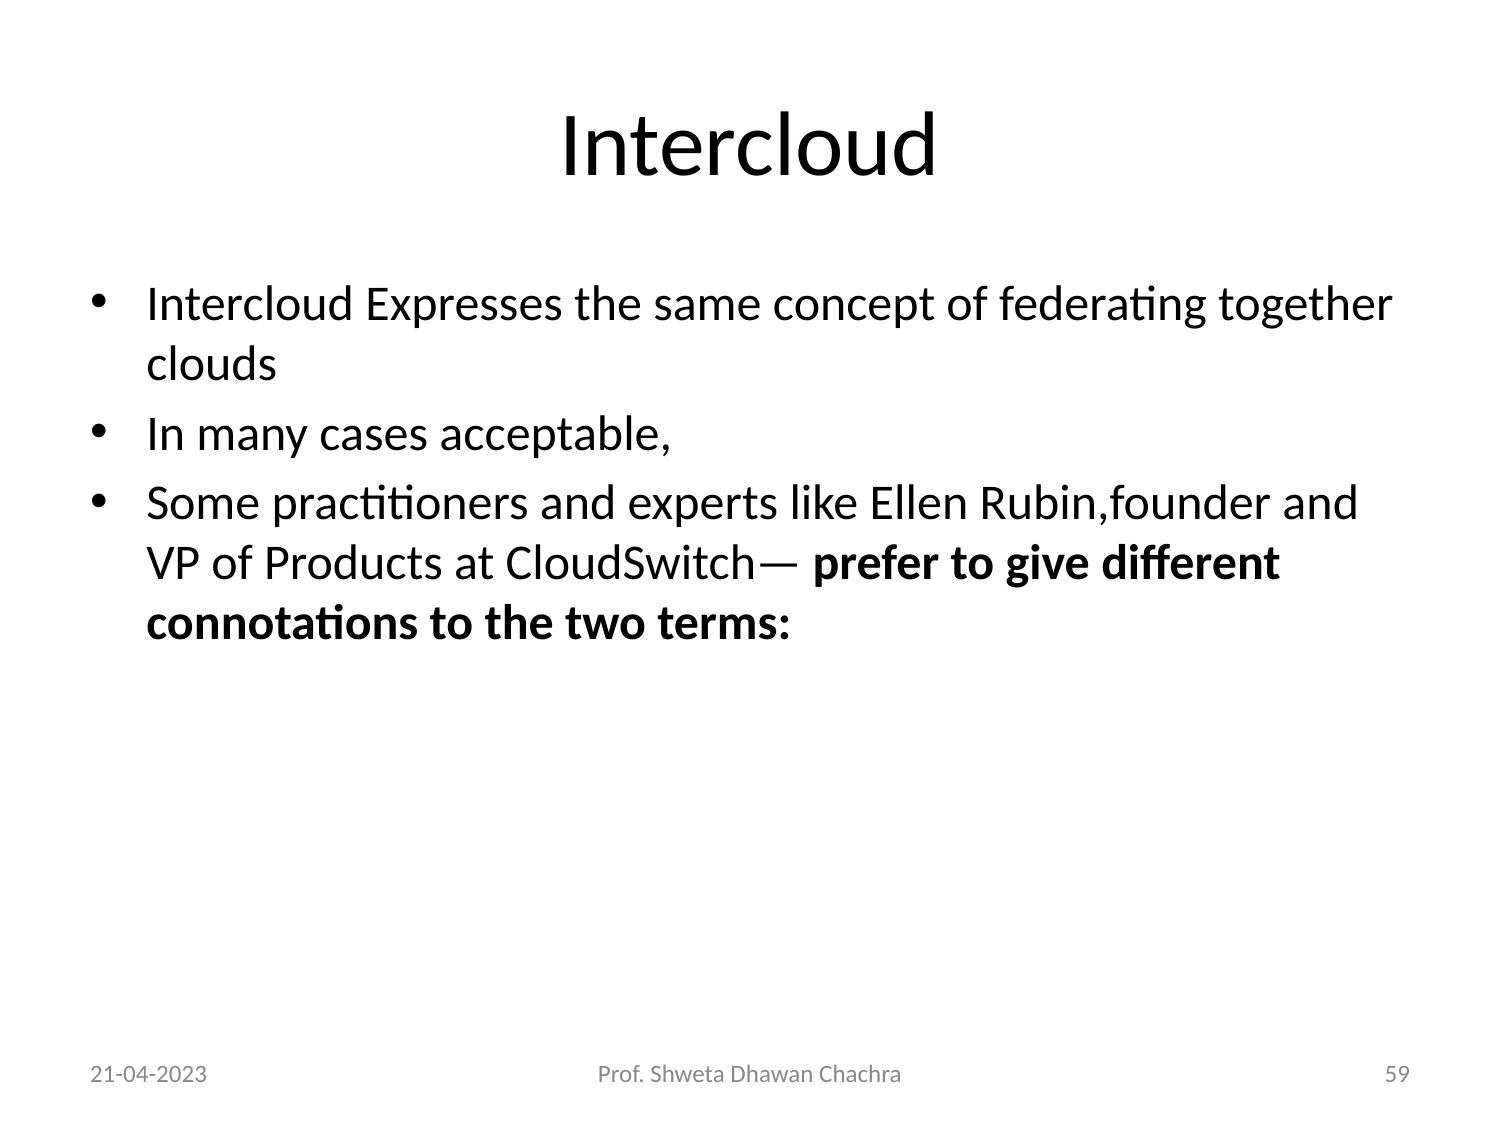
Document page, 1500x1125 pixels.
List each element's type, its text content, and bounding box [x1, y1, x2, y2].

list Intercloud Expresses the same concept of federating together clouds In many cases acceptable, Some practitioners and experts like Ellen Rubin,founder and VP of Products at CloudSwitch— prefer to give different connotations to the two terms: [75, 262, 1425, 1005]
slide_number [75, 1042, 425, 1103]
title Intercloud [75, 45, 1425, 233]
slide_number ‹#› [1074, 1042, 1425, 1103]
footer Prof. Shweta Dhawan Chachra [512, 1042, 988, 1103]
